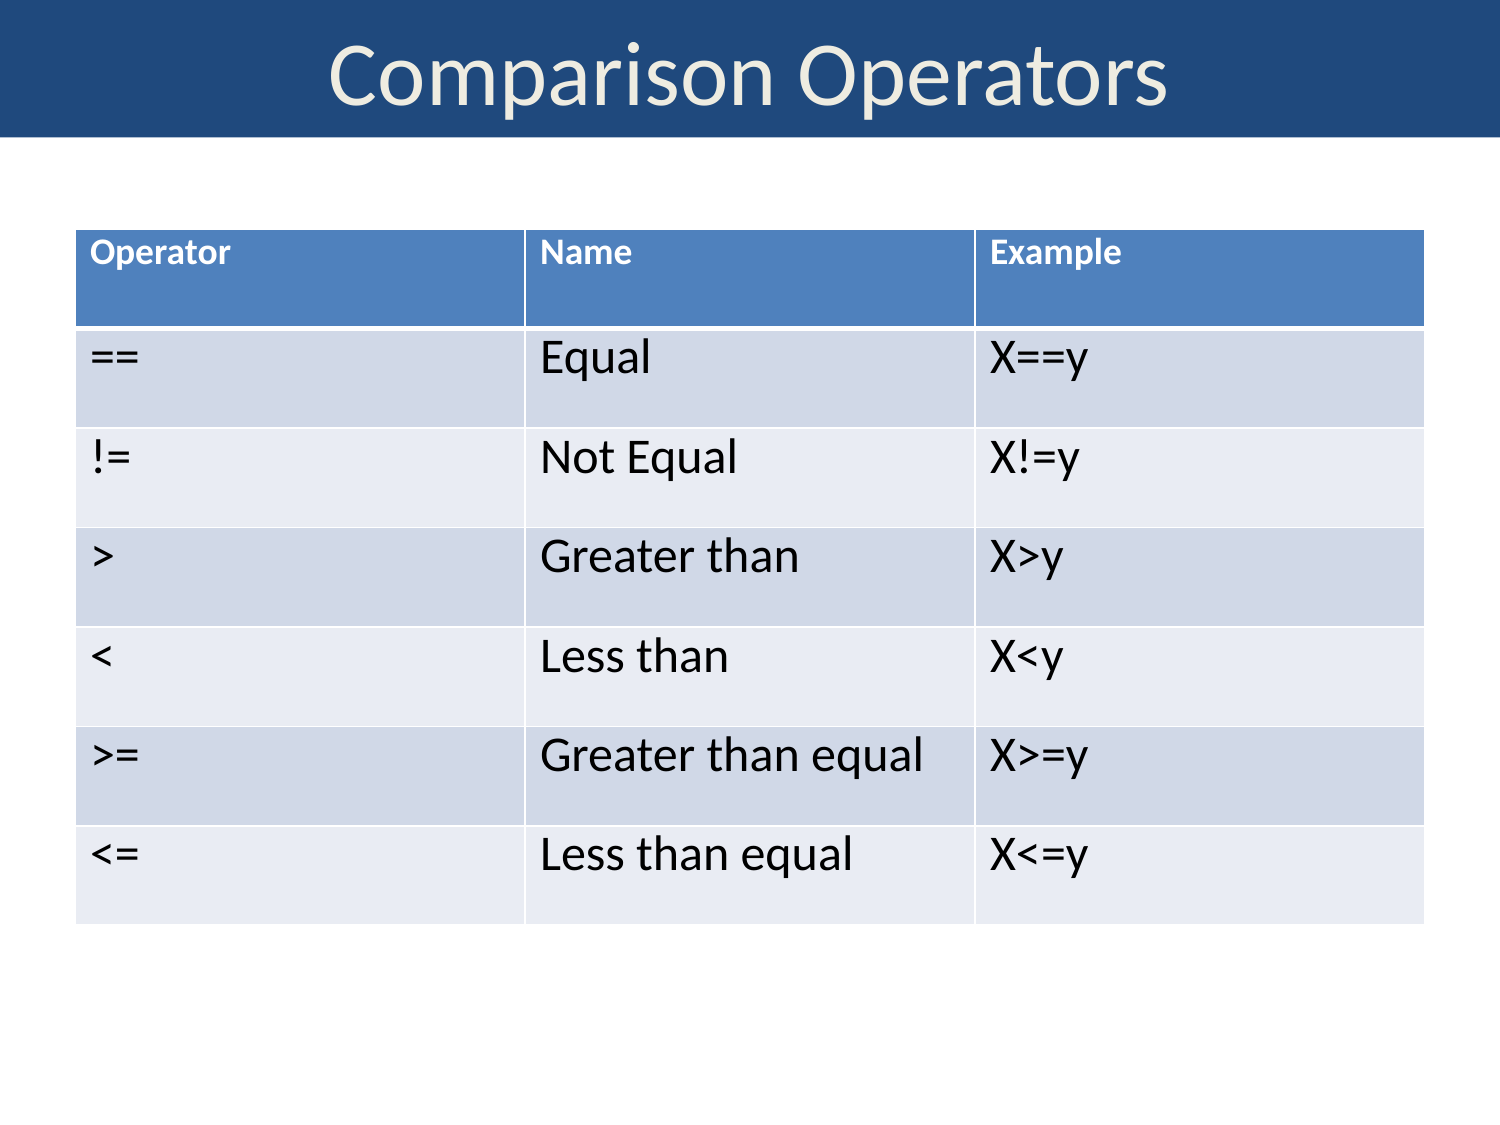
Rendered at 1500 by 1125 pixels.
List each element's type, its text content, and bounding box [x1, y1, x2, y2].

title Comparison Operators [0, 0, 1500, 138]
table_cell == [76, 331, 524, 427]
table_cell Less than equal [526, 827, 974, 924]
table_cell X==y [976, 331, 1424, 427]
table_cell <= [76, 827, 524, 924]
table_cell Less than [526, 628, 974, 726]
table_header Operator [76, 230, 524, 326]
table_cell Not Equal [526, 429, 974, 527]
table_cell X!=y [976, 429, 1424, 527]
table_cell X>=y [976, 727, 1424, 825]
table_header Name [526, 230, 974, 326]
table_cell X<=y [976, 827, 1424, 924]
table_cell > [76, 528, 524, 626]
table_cell >= [76, 727, 524, 825]
table_header Example [976, 230, 1424, 326]
table_cell X<y [976, 628, 1424, 726]
table_cell Greater than [526, 528, 974, 626]
table_cell Equal [526, 331, 974, 427]
table_cell X>y [976, 528, 1424, 626]
table_cell Greater than equal [526, 727, 974, 825]
table_cell < [76, 628, 524, 726]
table_cell != [76, 429, 524, 527]
